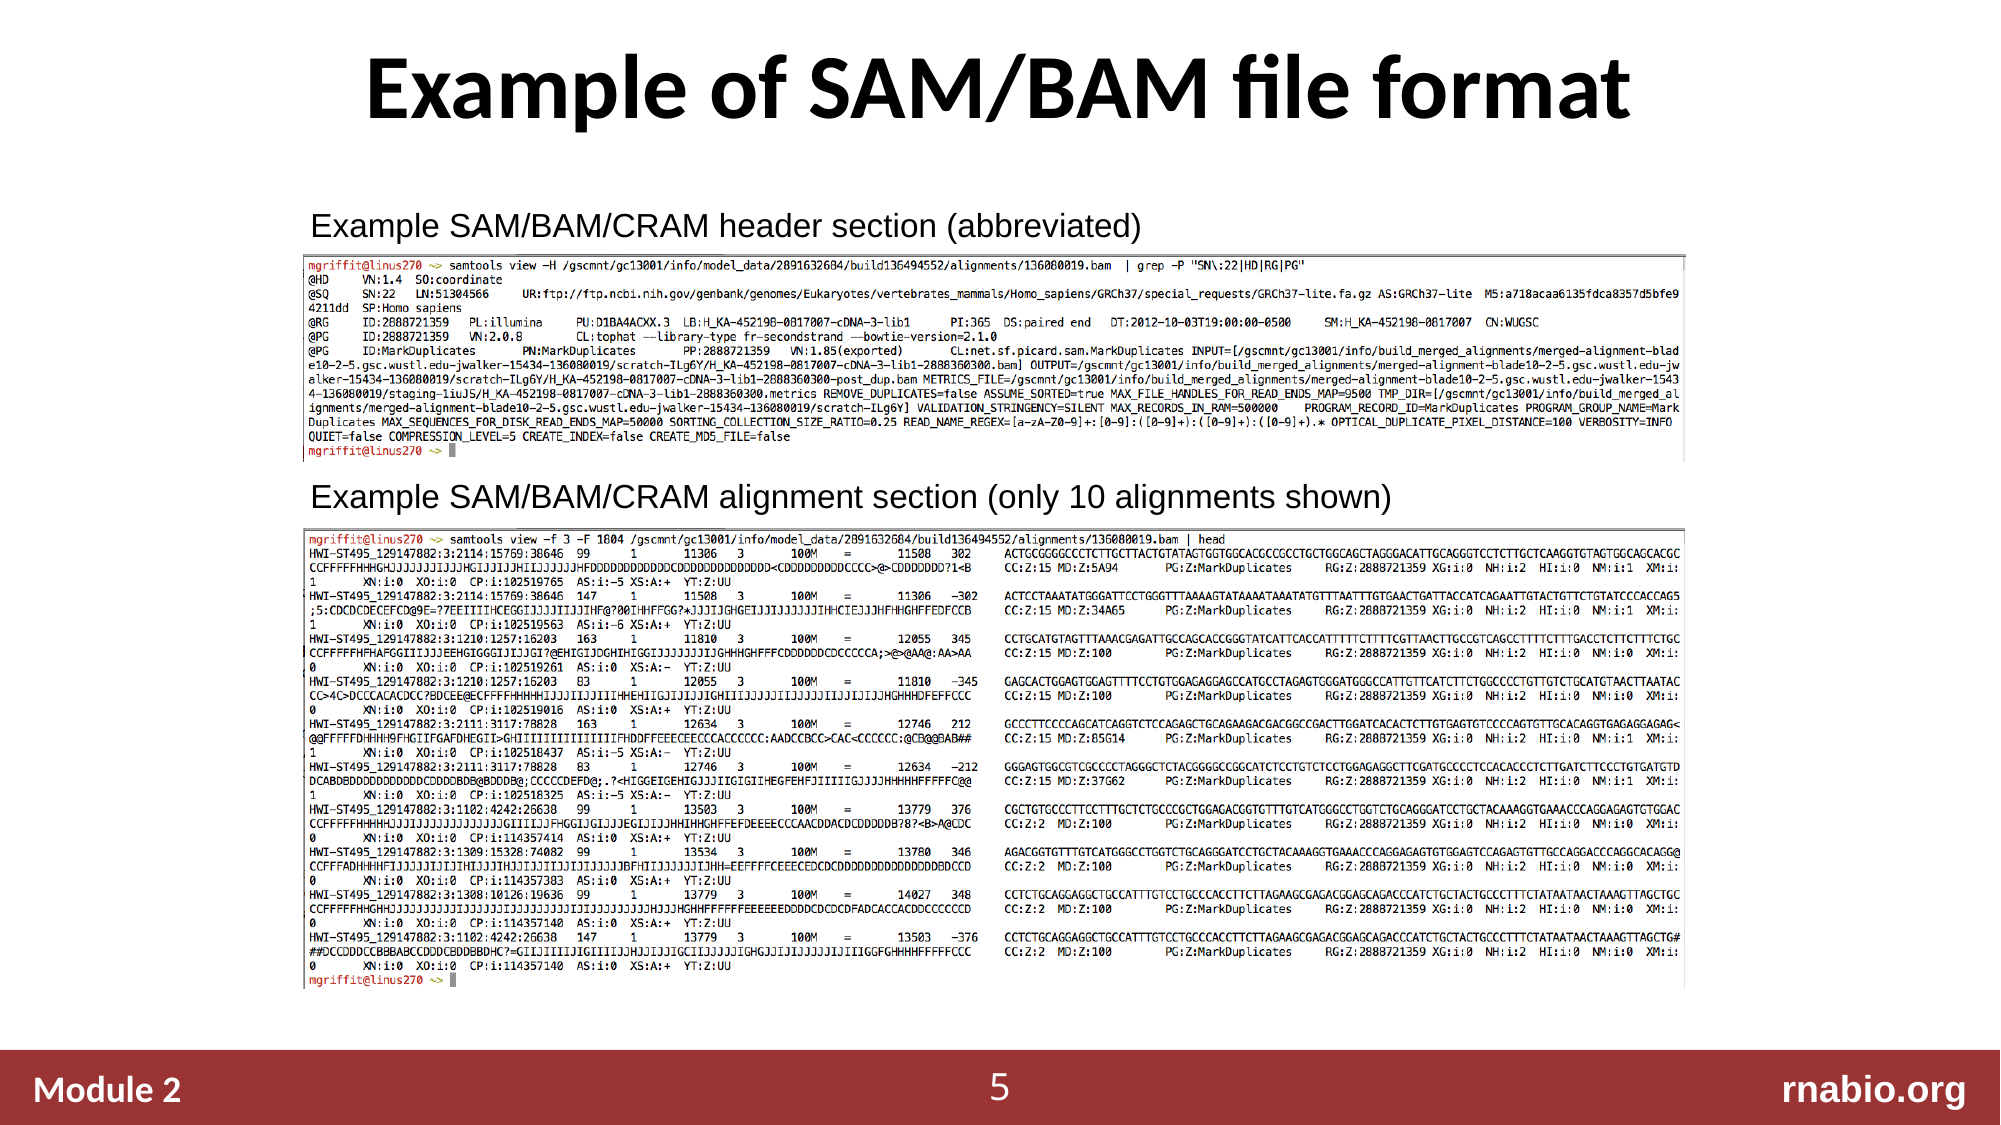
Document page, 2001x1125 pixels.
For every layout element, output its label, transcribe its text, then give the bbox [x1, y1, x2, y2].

text_box Example SAM/BAM/CRAM alignment section (only 10 alignments shown) [295, 467, 1409, 523]
picture [303, 254, 1686, 462]
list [303, 526, 1686, 989]
title Example of SAM/BAM file format [275, 0, 1725, 184]
text_box Example SAM/BAM/CRAM header section (abbreviated) [295, 196, 1159, 251]
